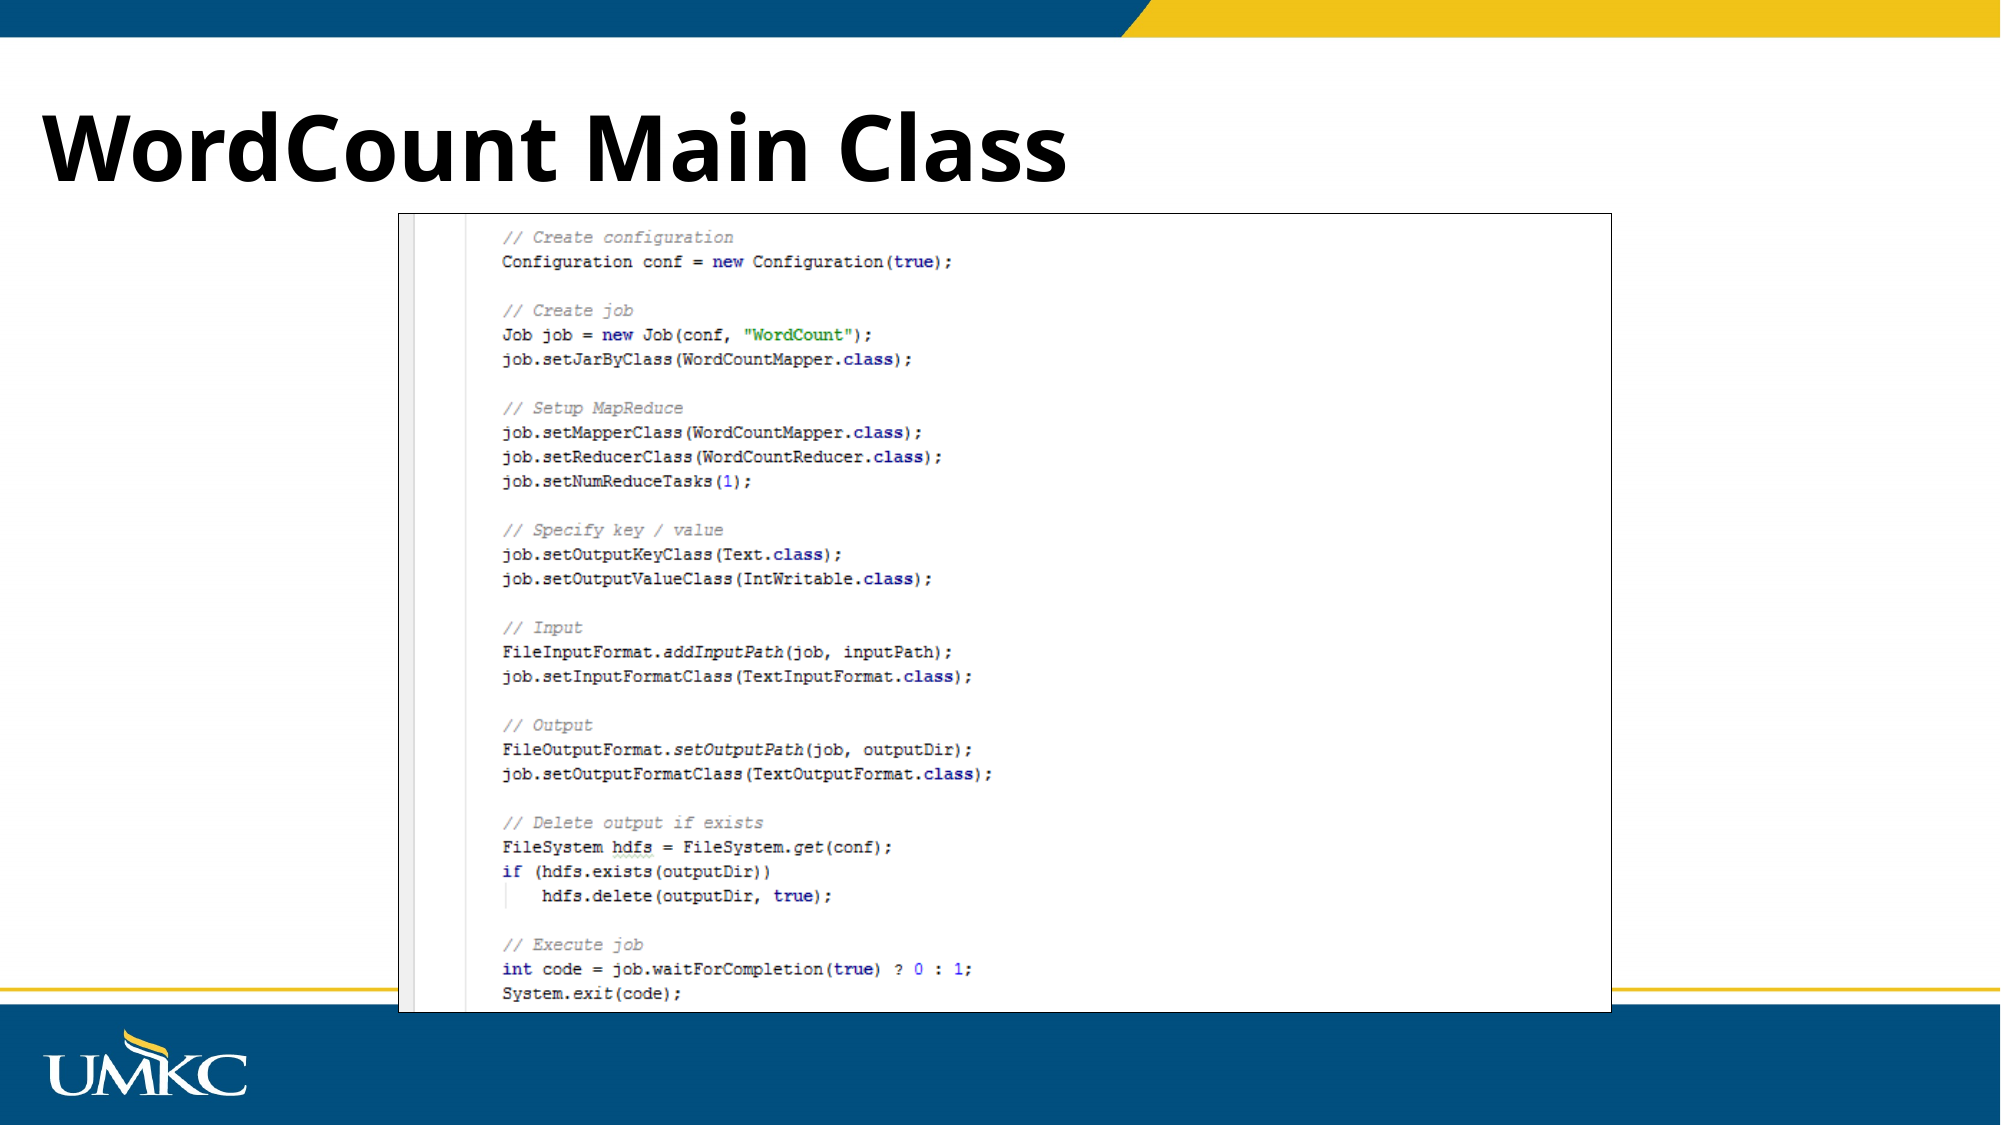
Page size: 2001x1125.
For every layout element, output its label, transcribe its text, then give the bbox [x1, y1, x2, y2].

title WordCount Main Class [27, 43, 1753, 261]
picture [0, 0, 2001, 1125]
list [398, 213, 1612, 1013]
